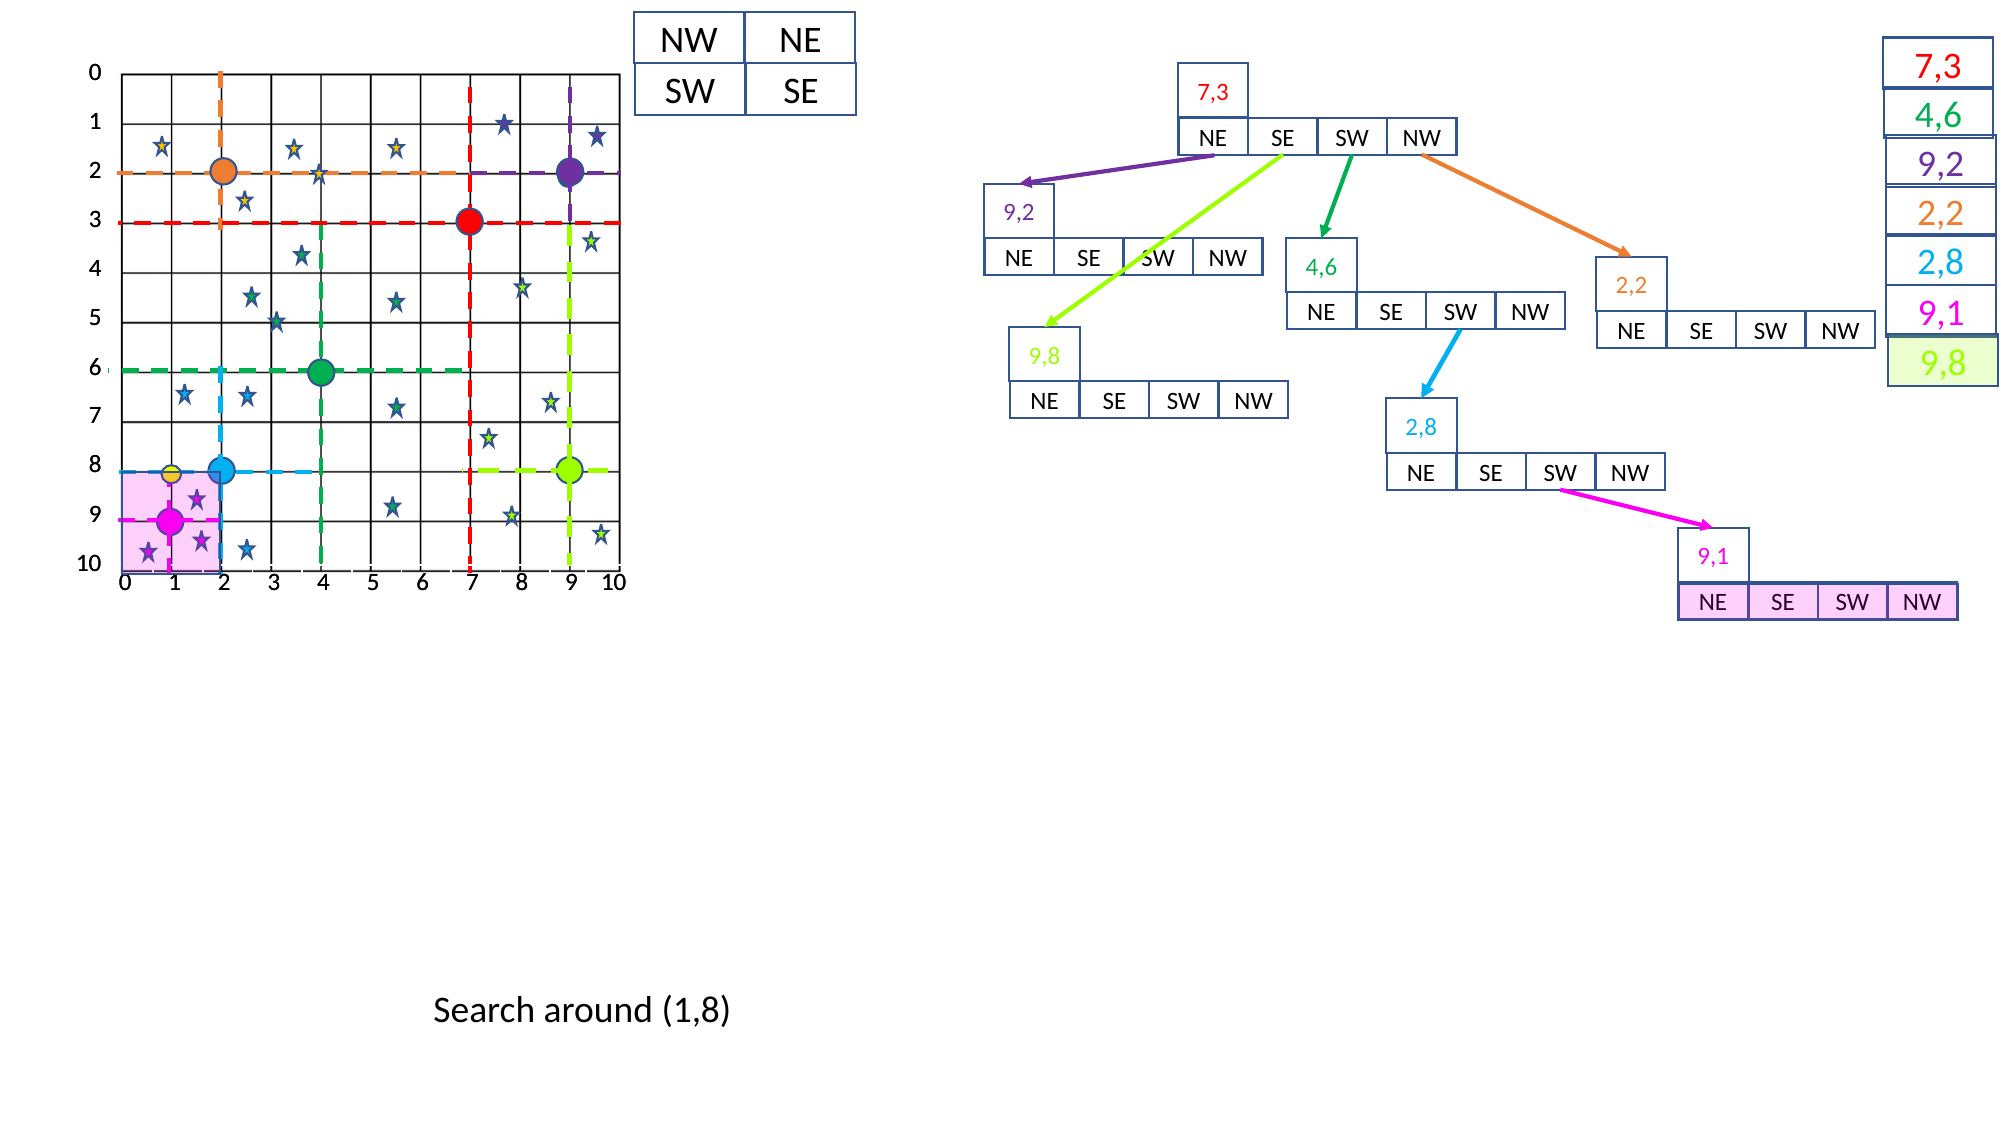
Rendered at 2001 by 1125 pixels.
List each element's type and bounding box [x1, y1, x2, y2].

table_header [402, 574, 450, 623]
picture [170, 472, 220, 519]
table_cell [50, 153, 116, 201]
table_cell [50, 301, 116, 348]
picture [471, 173, 569, 223]
text_box [983, 62, 1959, 621]
picture [117, 472, 169, 519]
table_cell [50, 350, 116, 397]
table_header [501, 574, 549, 623]
table_header [587, 566, 650, 623]
table_header [551, 574, 585, 623]
table_cell [50, 399, 116, 446]
text_box [418, 977, 747, 1038]
text_box [634, 11, 857, 115]
table_header [50, 55, 116, 101]
table_header [353, 574, 401, 623]
picture [471, 224, 569, 470]
text_box [1882, 36, 1999, 387]
table_cell [50, 497, 116, 544]
table_header [105, 574, 152, 623]
picture [221, 174, 469, 223]
table_header [154, 575, 202, 623]
table_cell [50, 106, 116, 152]
table_header [303, 574, 351, 623]
table_header [204, 574, 252, 623]
table_cell [50, 546, 116, 593]
picture [117, 63, 639, 574]
picture [221, 224, 469, 574]
picture [117, 371, 220, 471]
picture [117, 224, 321, 370]
picture [117, 520, 169, 574]
table_cell [50, 252, 116, 299]
text_box [108, 71, 621, 575]
table_cell [50, 448, 116, 495]
picture [170, 520, 220, 574]
table_cell [50, 203, 116, 250]
picture [117, 174, 220, 223]
table_header [452, 574, 500, 623]
table_header [253, 574, 301, 623]
